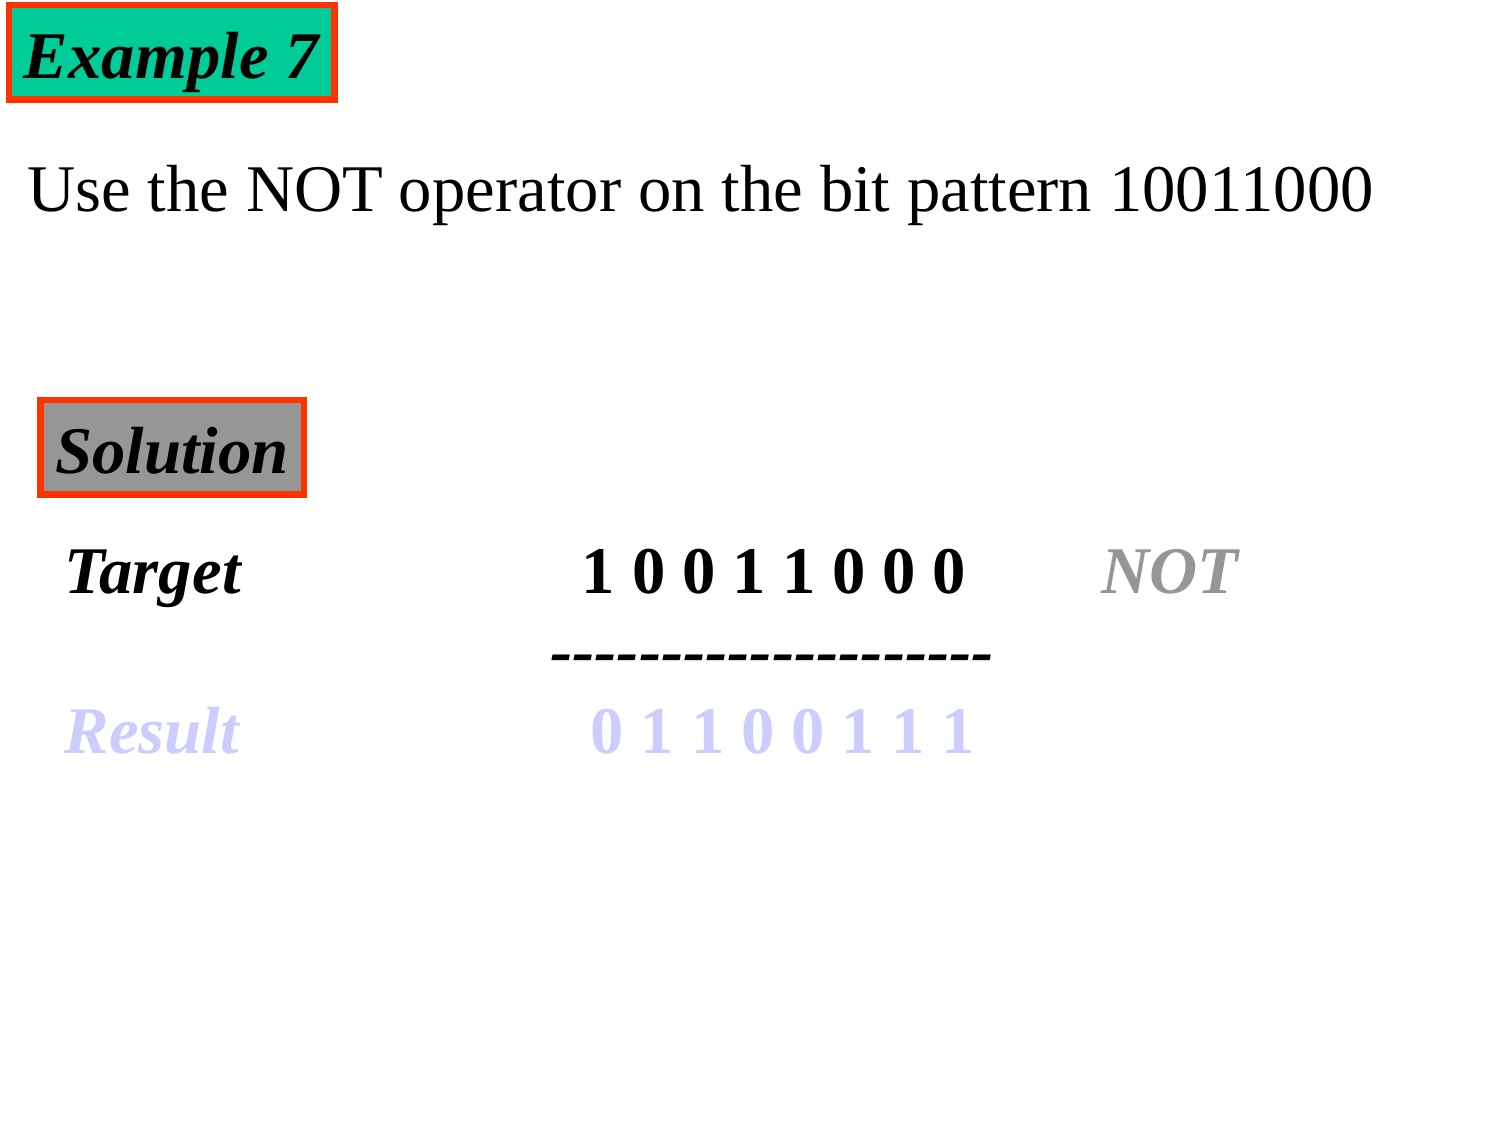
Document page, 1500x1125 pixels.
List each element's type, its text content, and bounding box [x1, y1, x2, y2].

text_box Solution [40, 399, 304, 495]
text_box Use the NOT operator on the bit pattern 10011000 [12, 137, 1400, 233]
text_box Example 7 [9, 4, 335, 100]
text_box Target 1 0 0 1 1 0 0 0 NOT -------------------- Result 0 1 1 0 0 1 1 1 [50, 519, 1425, 774]
